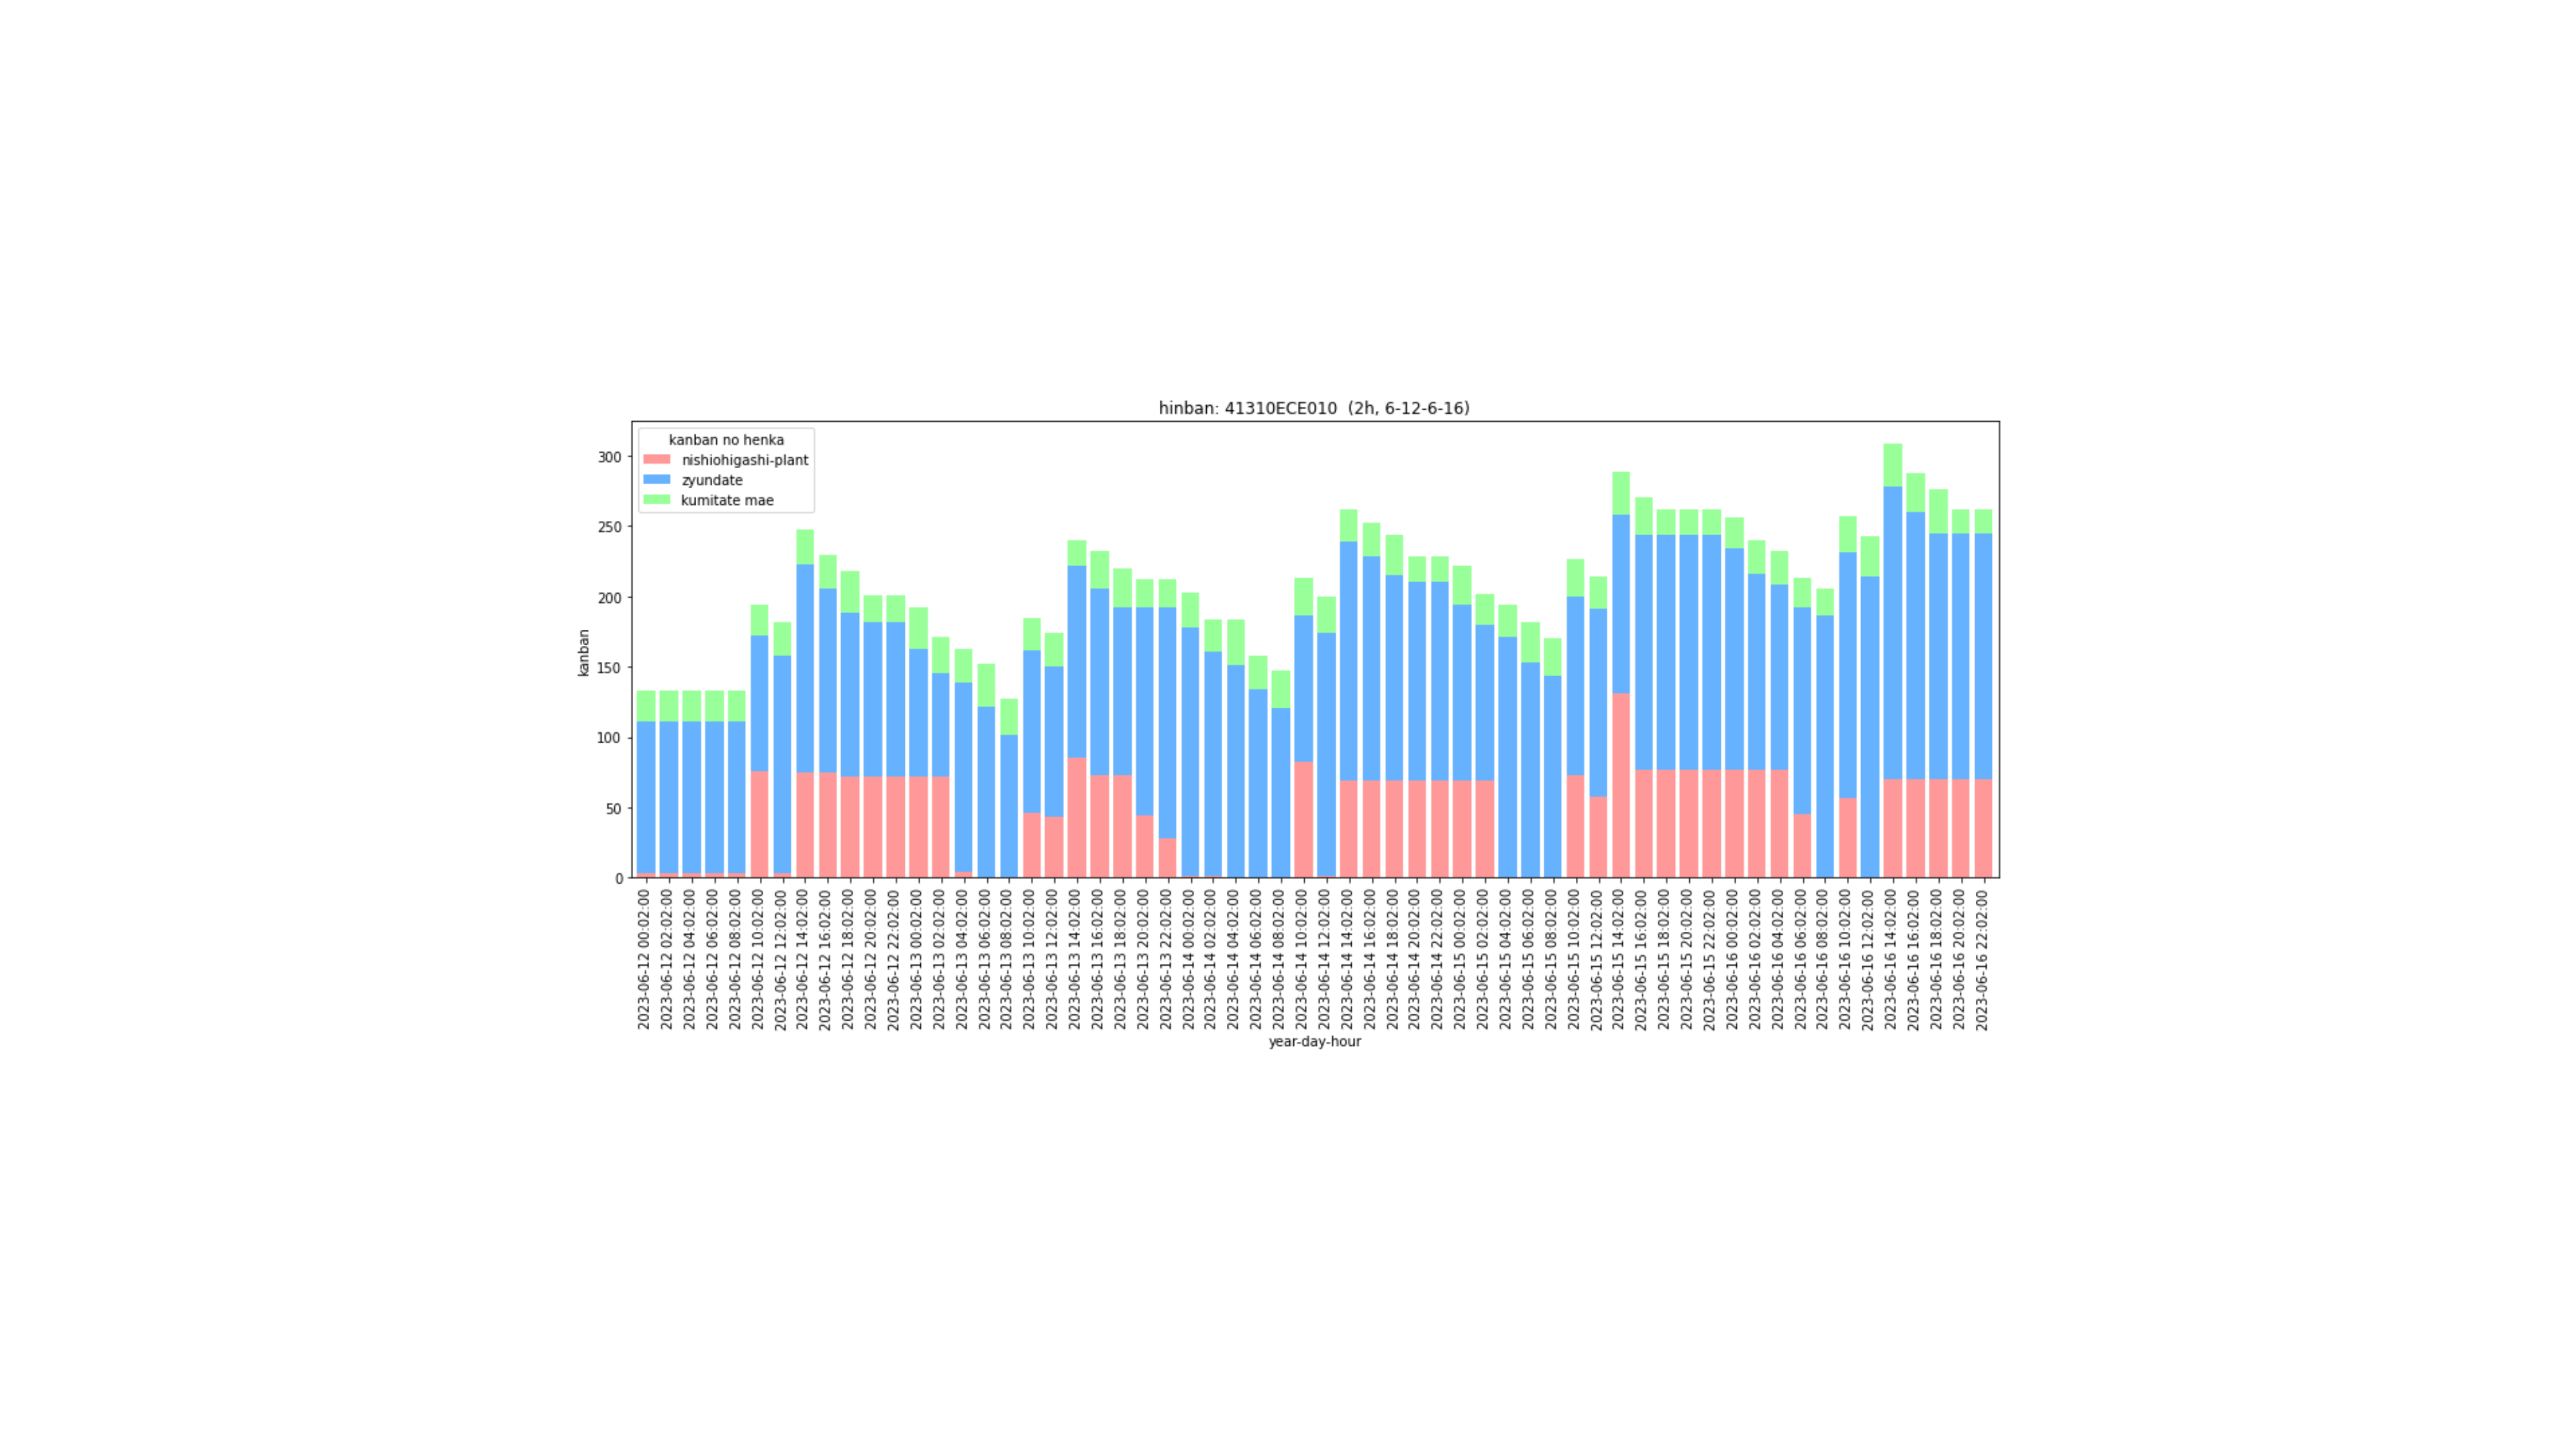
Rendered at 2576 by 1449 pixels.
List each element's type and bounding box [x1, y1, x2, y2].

picture [569, 392, 2007, 1057]
